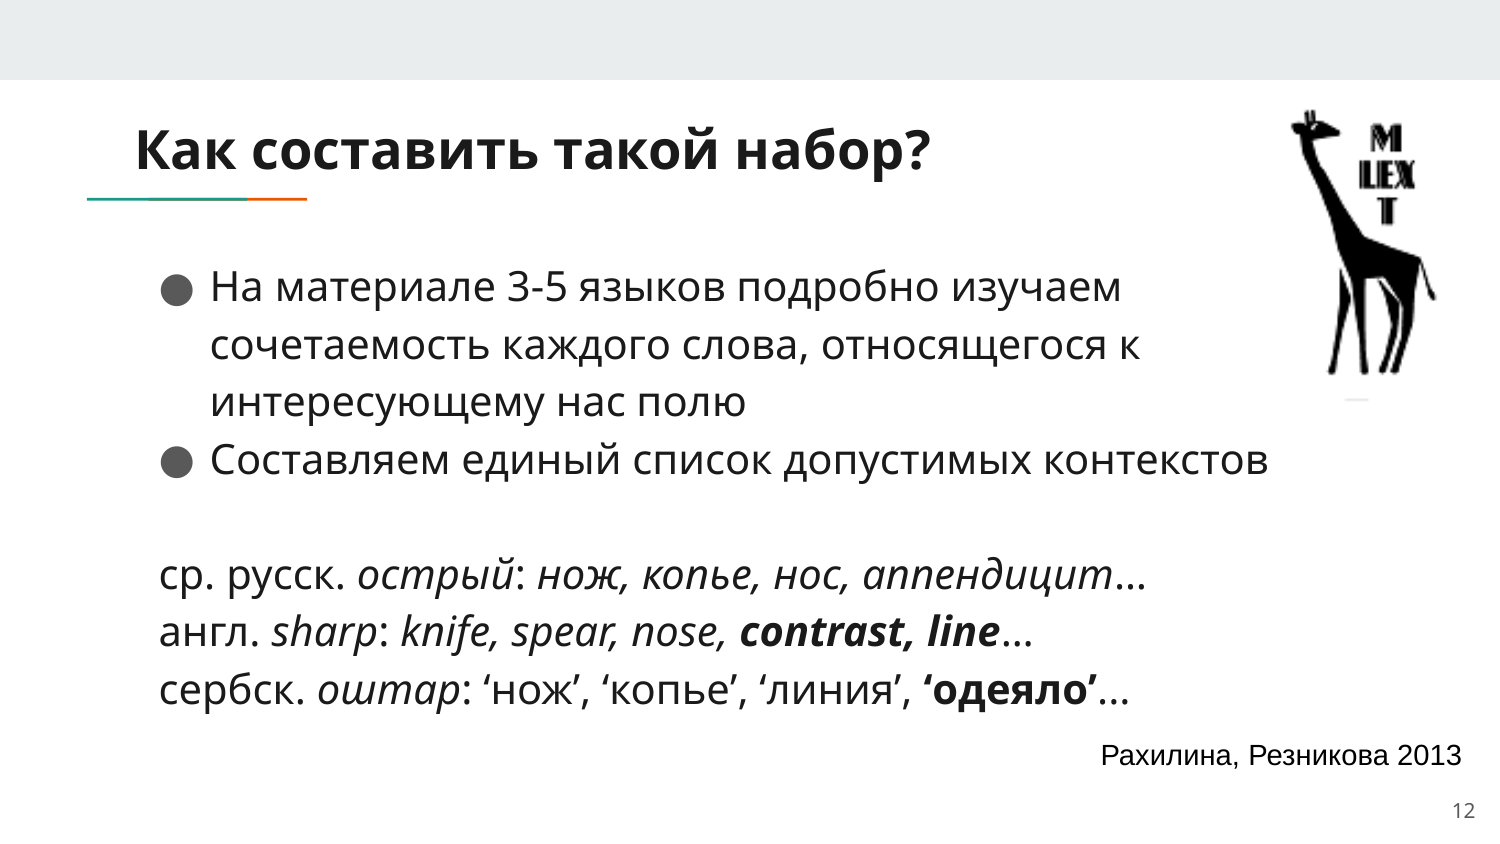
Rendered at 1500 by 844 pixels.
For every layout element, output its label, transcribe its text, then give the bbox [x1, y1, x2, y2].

title Как составить такой набор? [119, 100, 1267, 188]
list На материале 3-5 языков подробно изучаем сочетаемость каждого слова, относящегося к интересующему нас полю Составляем единый список допустимых контекстов ср. русск. острый: нож, копье, нос, аппендицит… англ. sharp: knife, spear, nose, contrast, line… сербск. оштар: ‘нож’, ‘копье’, ‘линия’, ‘одеяло’... [119, 237, 1381, 609]
text_box Рахилина, Резникова 2013 [1085, 728, 1500, 779]
picture [1272, 90, 1446, 419]
slide_number 12 [1400, 779, 1491, 844]
